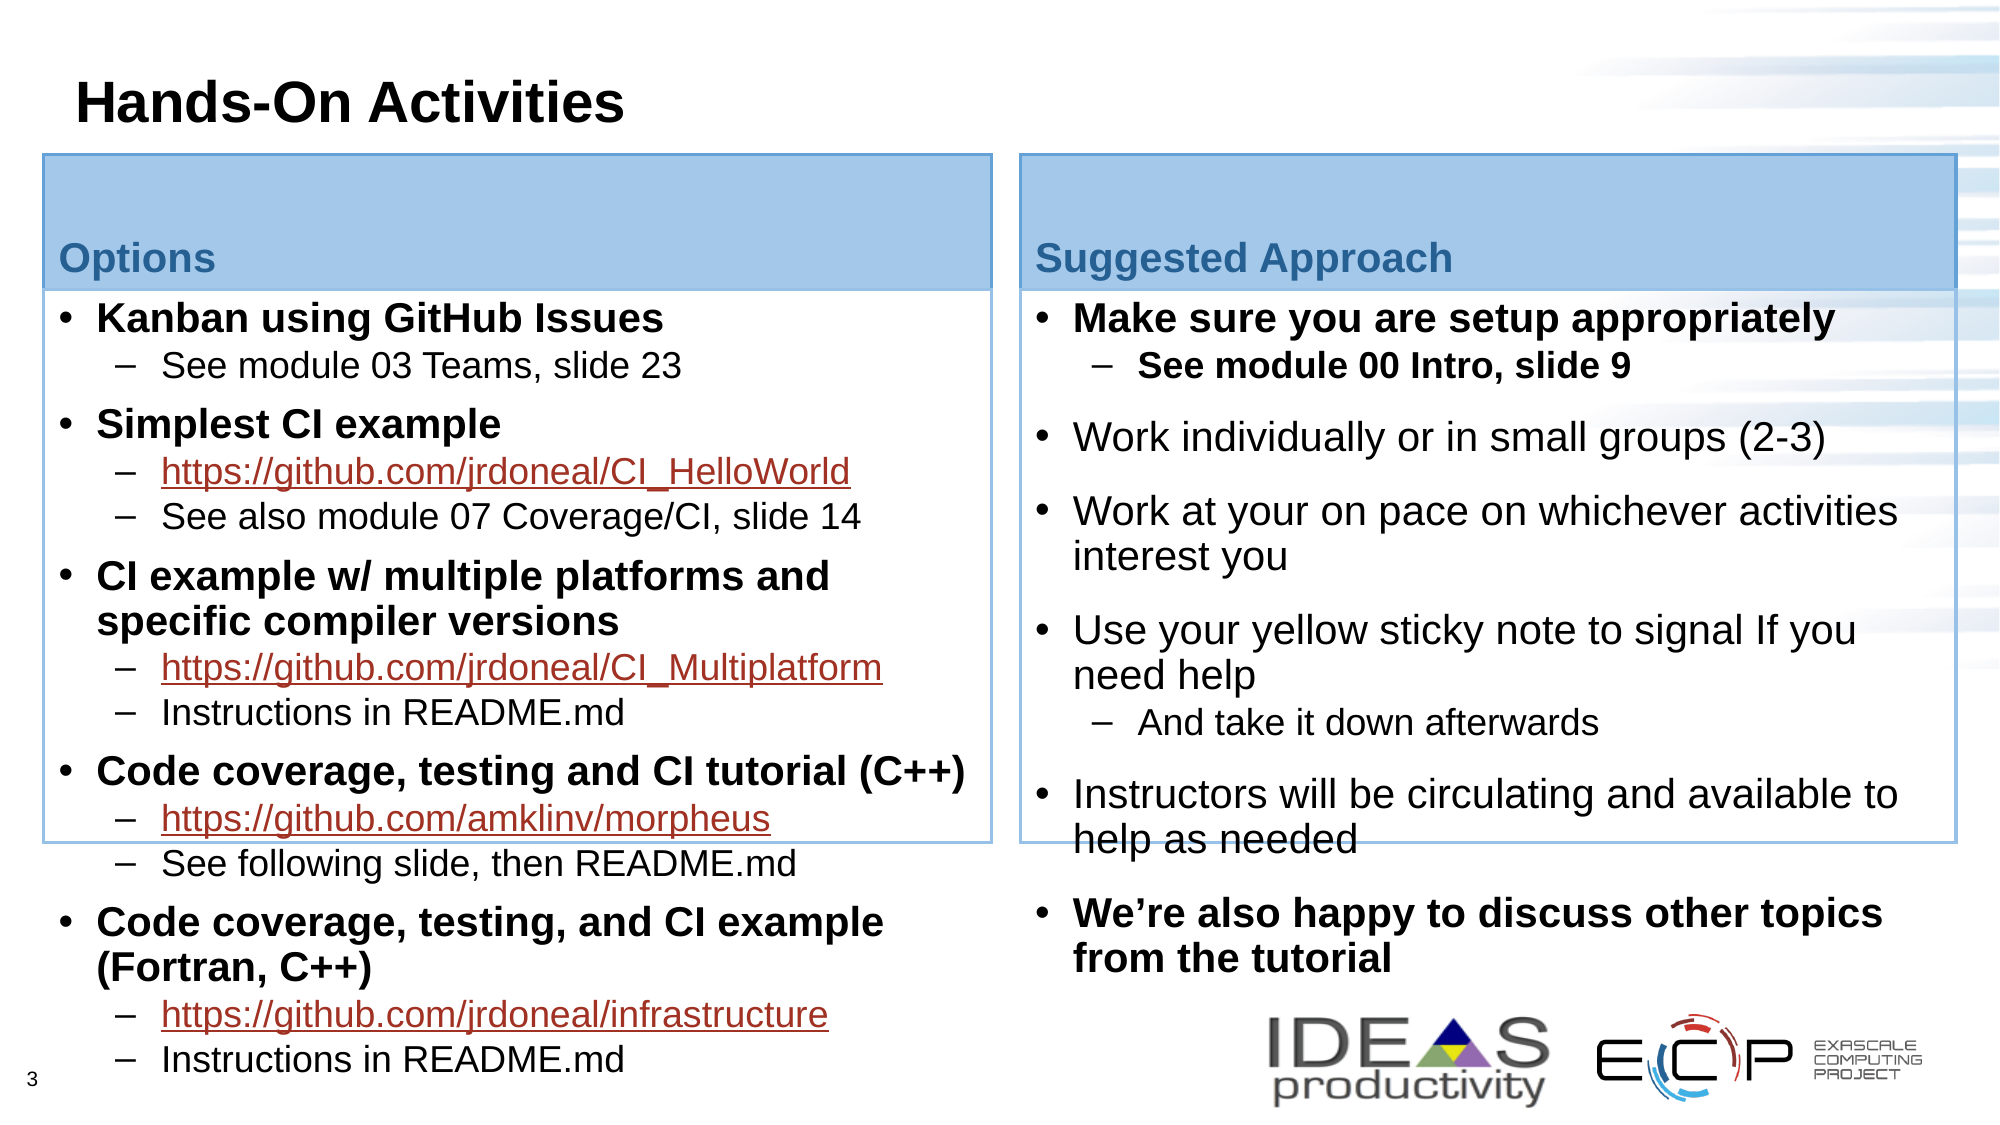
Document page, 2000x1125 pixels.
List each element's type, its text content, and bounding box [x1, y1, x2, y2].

picture [1597, 1014, 1922, 1102]
list Make sure you are setup appropriately See module 00 Intro, slide 9 Work individually or in small groups (2-3) Work at your on pace on whichever activities interest you Use your yellow sticky note to signal If you need help And take it down afterwards Instructors will be circulating and available to help as needed We’re also happy to discuss other topics from the tutorial [1019, 288, 1958, 844]
list Options [42, 153, 993, 288]
title Hands-On Activities [59, 67, 1927, 218]
picture [1531, 0, 2000, 669]
list Kanban using GitHub Issues See module 03 Teams, slide 23 Simplest CI example https://github.com/jrdoneal/CI_HelloWorld See also module 07 Coverage/CI, slide 14 CI example w/ multiple platforms and specific compiler versions https://github.com/jrdoneal/CI_Multiplatform Instructions in README.md Code coverage, testing and CI tutorial (C++) https://github.com/amklinv/morpheus See following slide, then README.md Code coverage, testing, and CI example (Fortran, C++) https://github.com/jrdoneal/infrastructure Instructions in README.md [42, 288, 993, 844]
list Suggested Approach [1019, 153, 1958, 288]
picture [1257, 1009, 1560, 1115]
